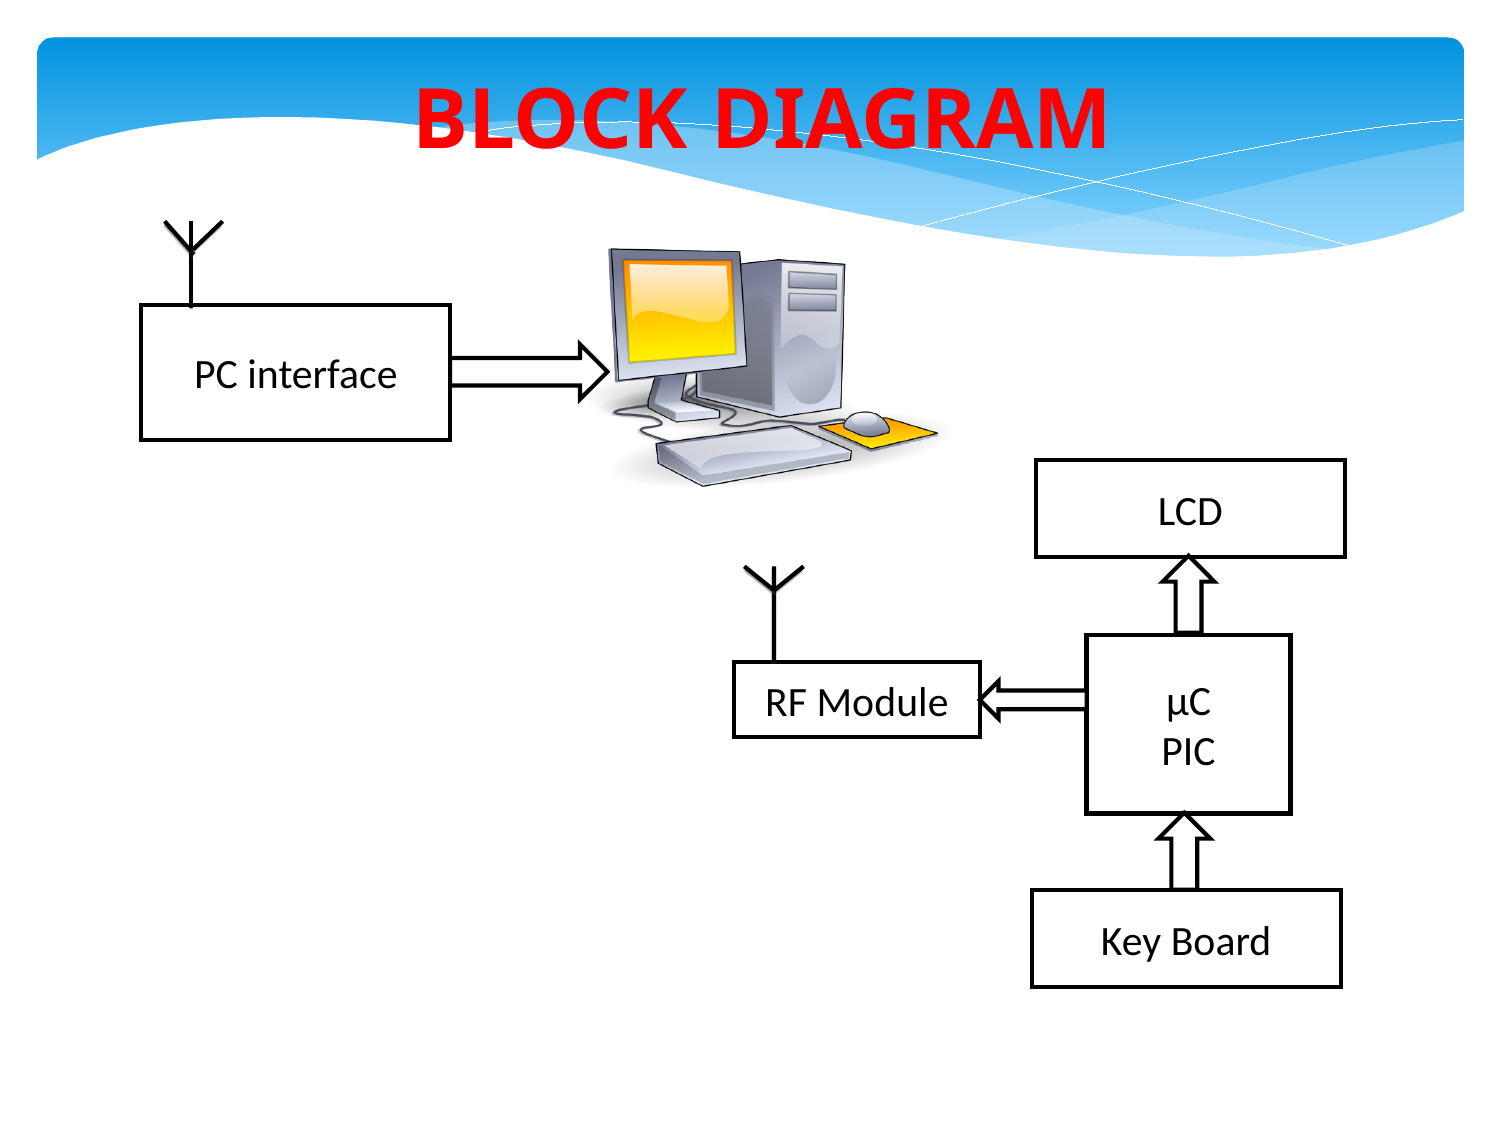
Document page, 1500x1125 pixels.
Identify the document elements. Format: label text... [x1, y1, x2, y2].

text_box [140, 214, 955, 489]
text_box [0, 77, 1475, 153]
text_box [733, 459, 1346, 988]
text_box BLOCK DIAGRAM [99, 153, 1425, 200]
text_box [0, 0, 1500, 75]
